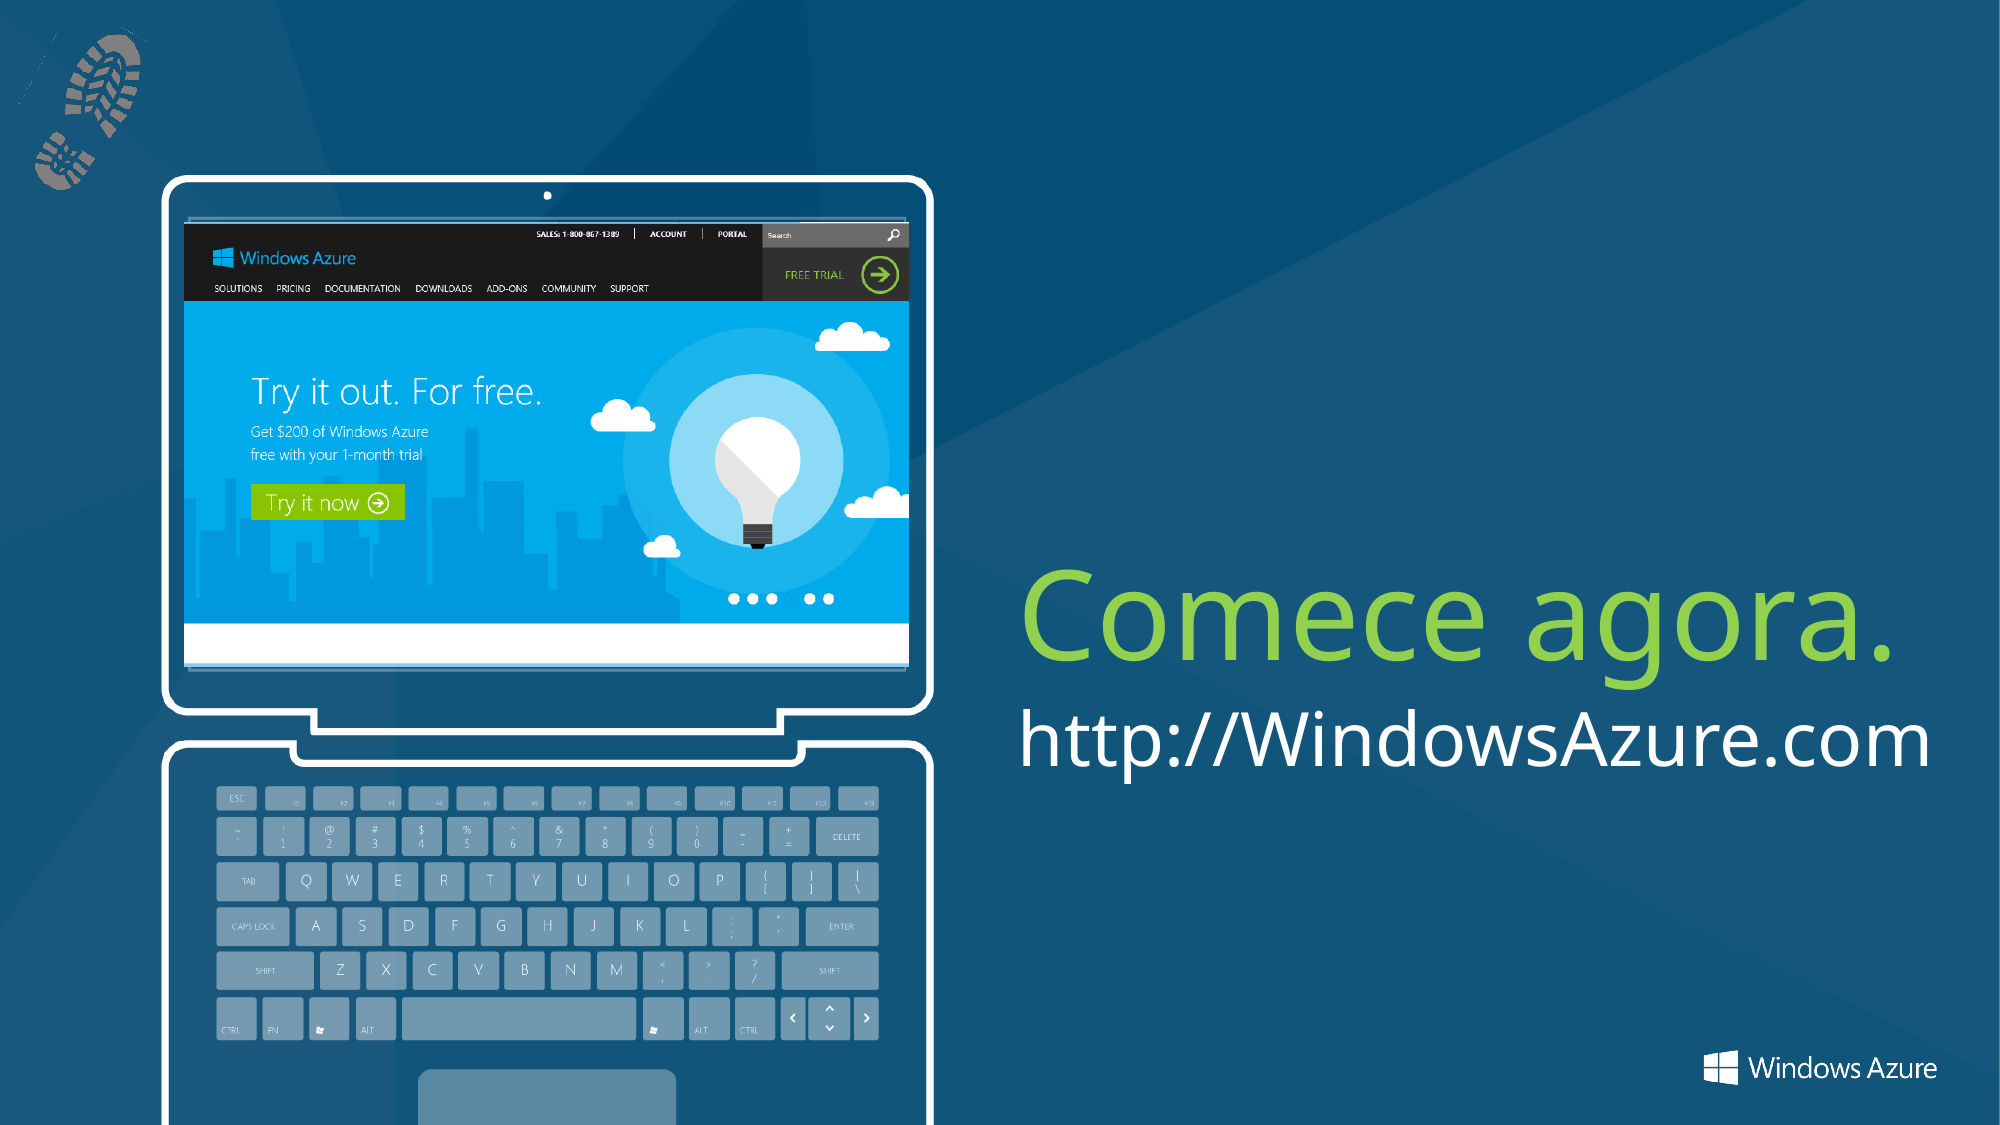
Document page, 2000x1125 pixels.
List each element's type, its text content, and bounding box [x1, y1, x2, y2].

list Comece agora. http://WindowsAzure.com [1017, 551, 1936, 789]
picture [0, 0, 2000, 1125]
